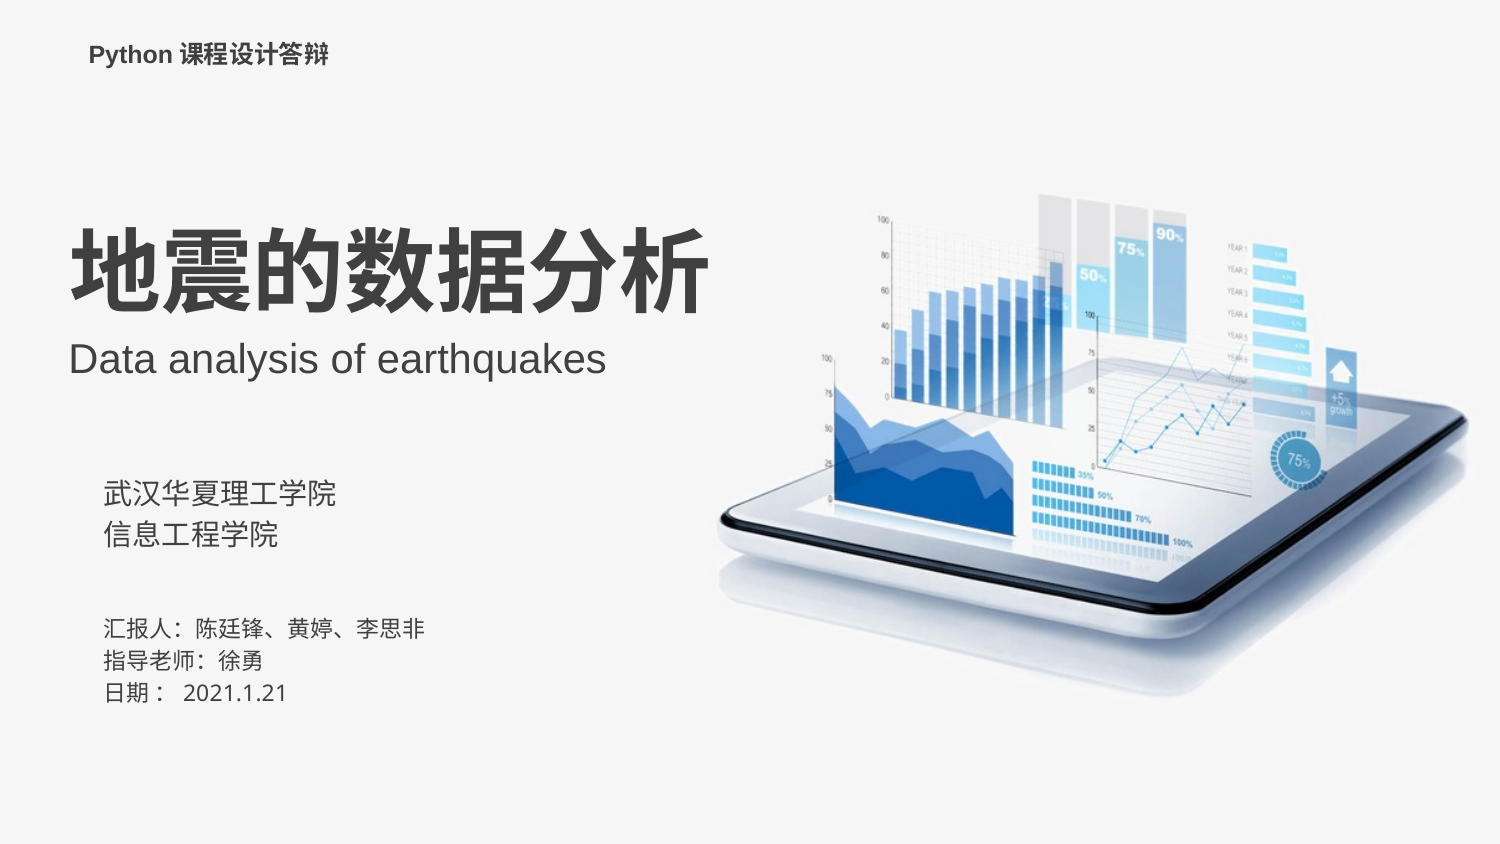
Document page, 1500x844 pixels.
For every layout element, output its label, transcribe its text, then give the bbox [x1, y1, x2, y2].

text_box 汇报人：陈廷锋、黄婷、李思非 指导老师：徐勇 日期 ：2021.1.21 [103, 614, 656, 707]
text_box 地震的数据分析 [69, 213, 685, 324]
picture [690, 90, 1497, 809]
text_box Python课程设计答辩 [88, 39, 786, 70]
text_box Data analysis of earthquakes [68, 331, 685, 382]
text_box 武汉华夏理工学院 信息工程学院 [88, 468, 442, 559]
